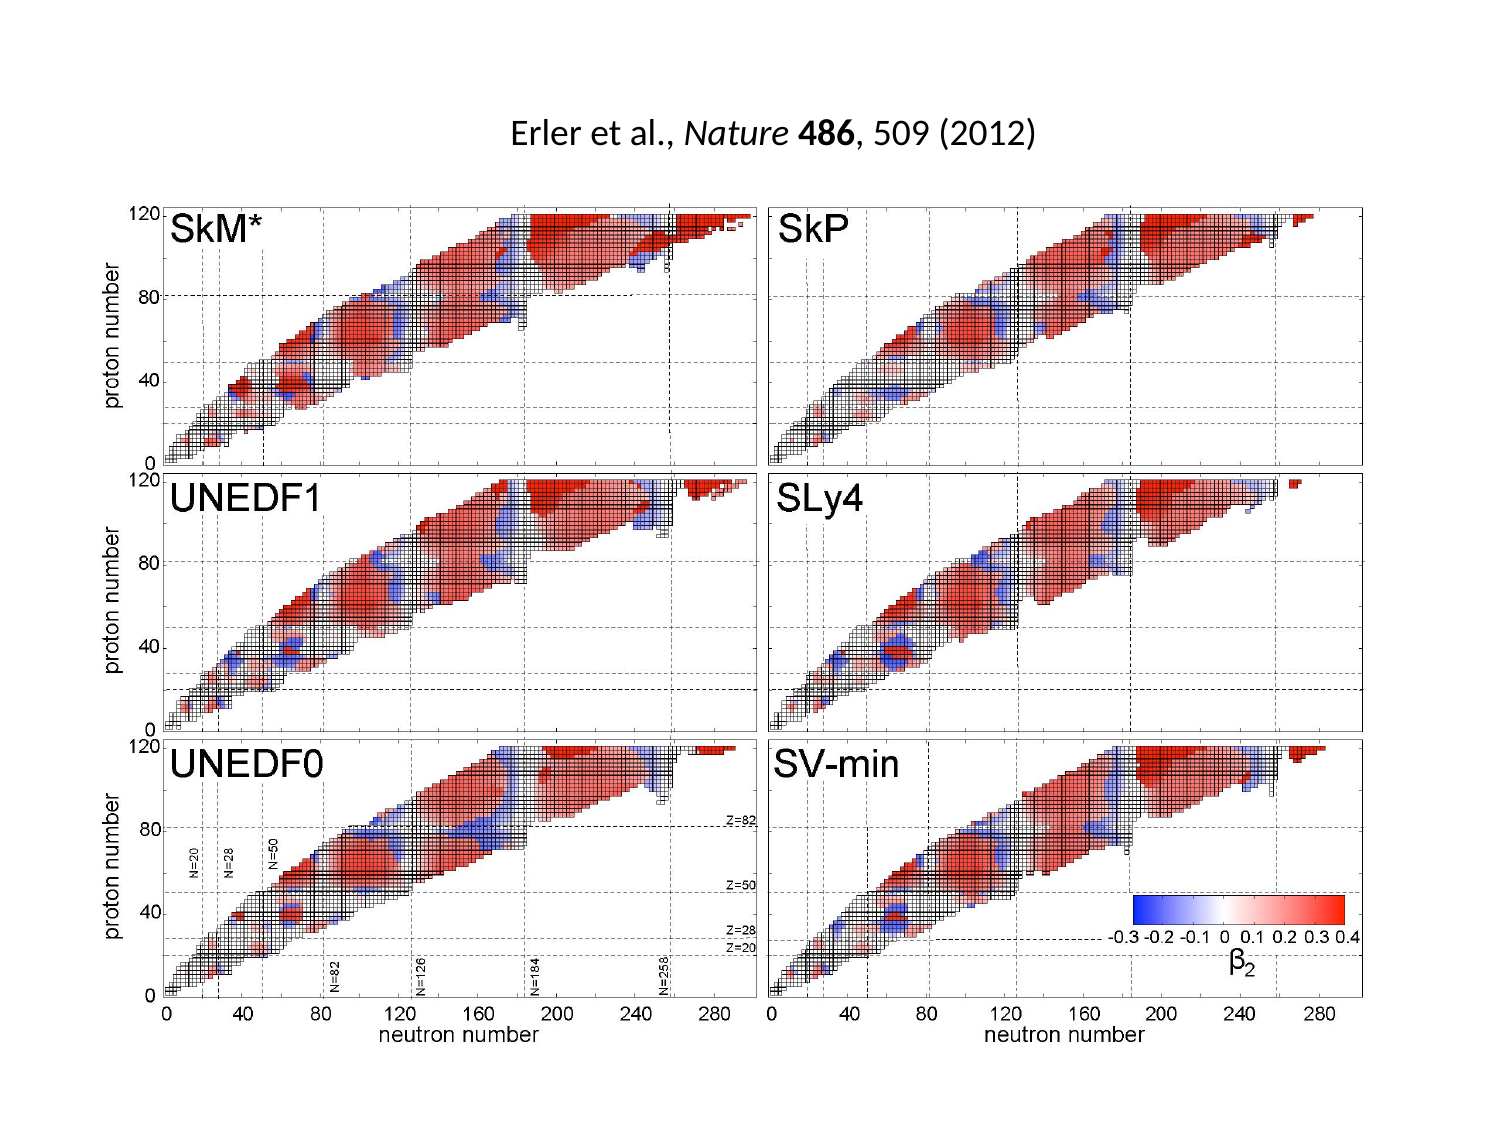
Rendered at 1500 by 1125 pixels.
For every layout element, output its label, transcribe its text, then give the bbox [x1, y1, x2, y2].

picture [89, 130, 1376, 1125]
text_box Erler et al., Nature 486, 509 (2012) [495, 100, 1052, 129]
